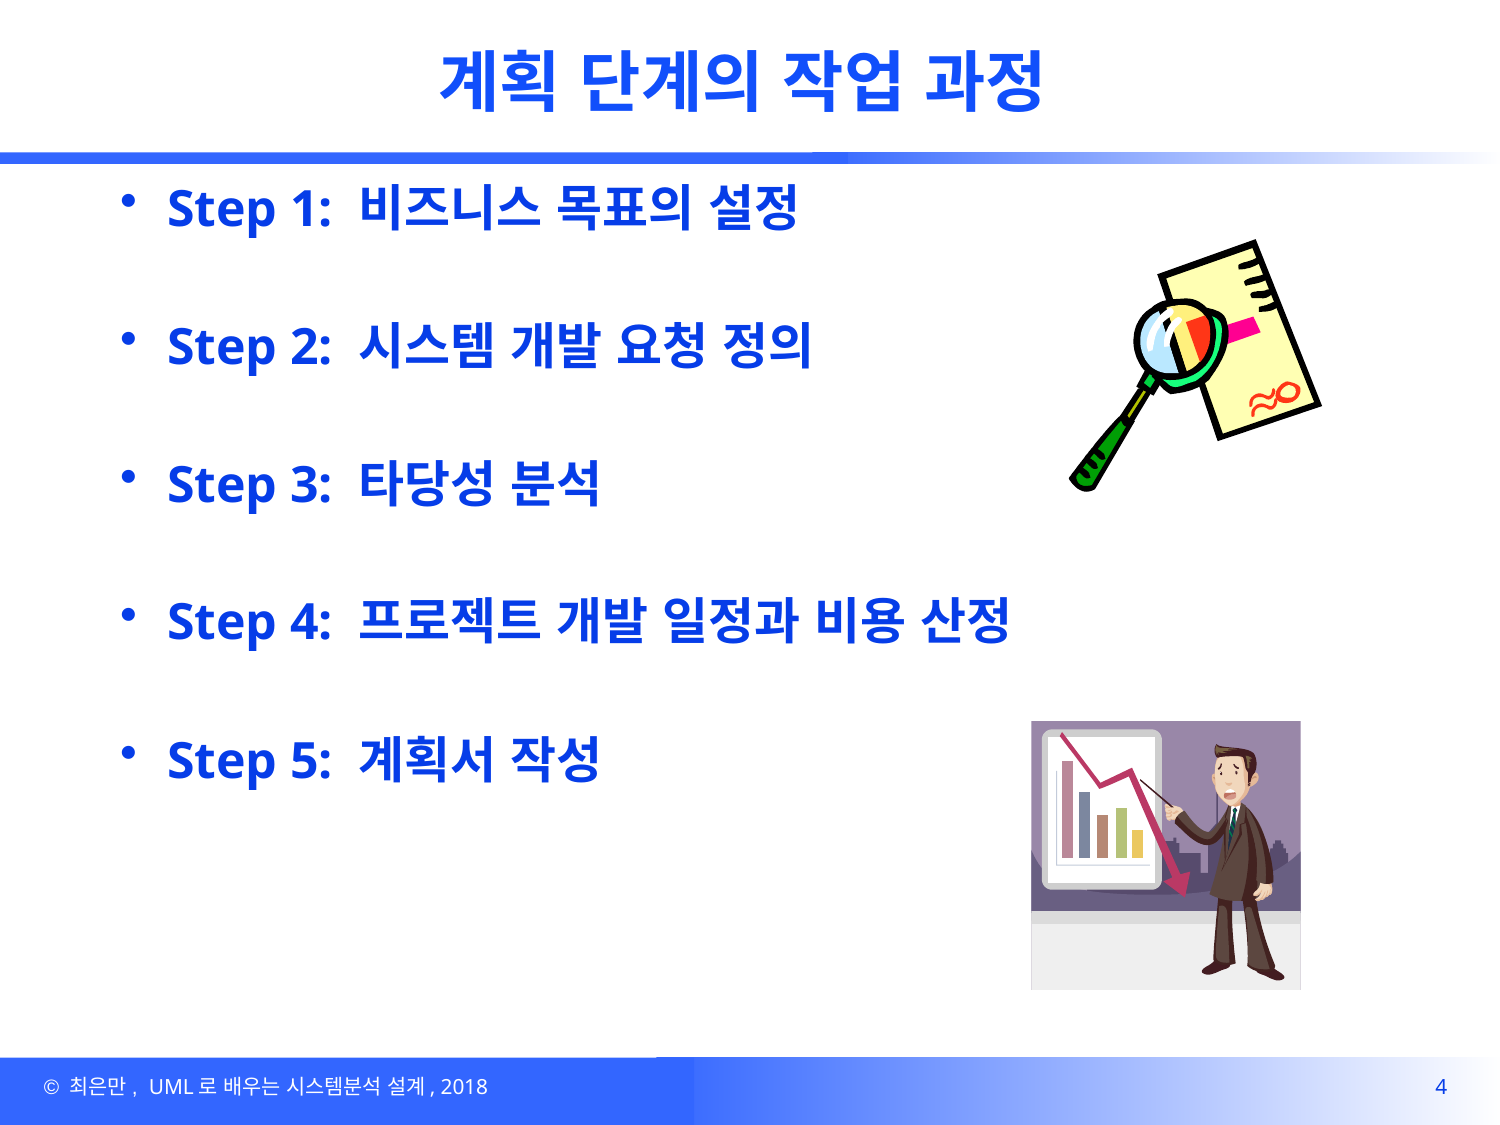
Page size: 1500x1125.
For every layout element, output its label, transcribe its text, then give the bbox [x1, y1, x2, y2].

text_box [0, 0, 1500, 75]
picture [1068, 236, 1325, 495]
list Step 1: 비즈니스 목표의 설정 Step 2: 시스템 개발 요청 정의 Step 3: 타당성 분석 Step 4: 프로젝트 개발 일정과 비용 산정 Step 5: 계획서 작성 [105, 175, 1388, 1050]
title 계획 단계의 작업 과정 [105, 75, 1381, 136]
picture [1030, 720, 1301, 991]
